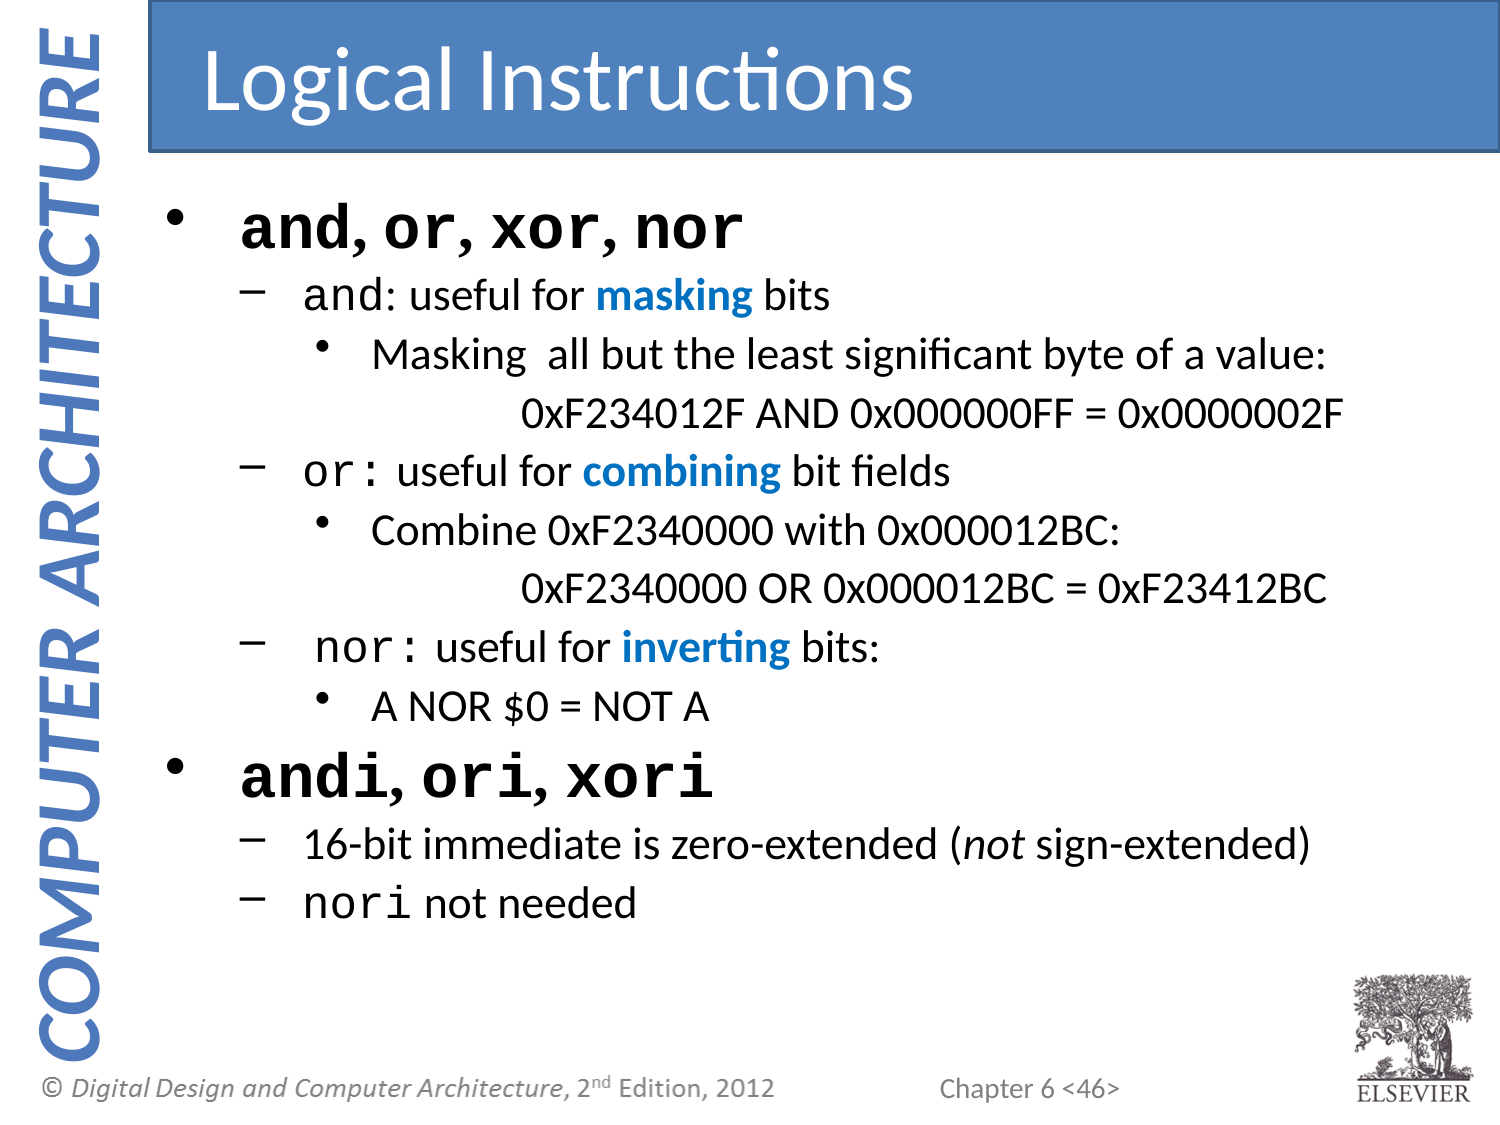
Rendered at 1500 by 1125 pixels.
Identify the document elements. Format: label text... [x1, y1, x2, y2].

text_box and, or, xor, nor and: useful for masking bits Masking all but the least significant byte of a value: 0xF234012F AND 0x000000FF = 0x0000002F or: useful for combining bit fields Combine 0xF2340000 with 0x000012BC: 0xF2340000 OR 0x000012BC = 0xF23412BC nor: useful for inverting bits: A NOR $0 = NOT A andi, ori, xori 16-bit immediate is zero-extended (not sign-extended) nori not needed [149, 187, 1413, 1000]
text_box Logical Instructions [187, 11, 1488, 136]
picture [0, 0, 1500, 1125]
